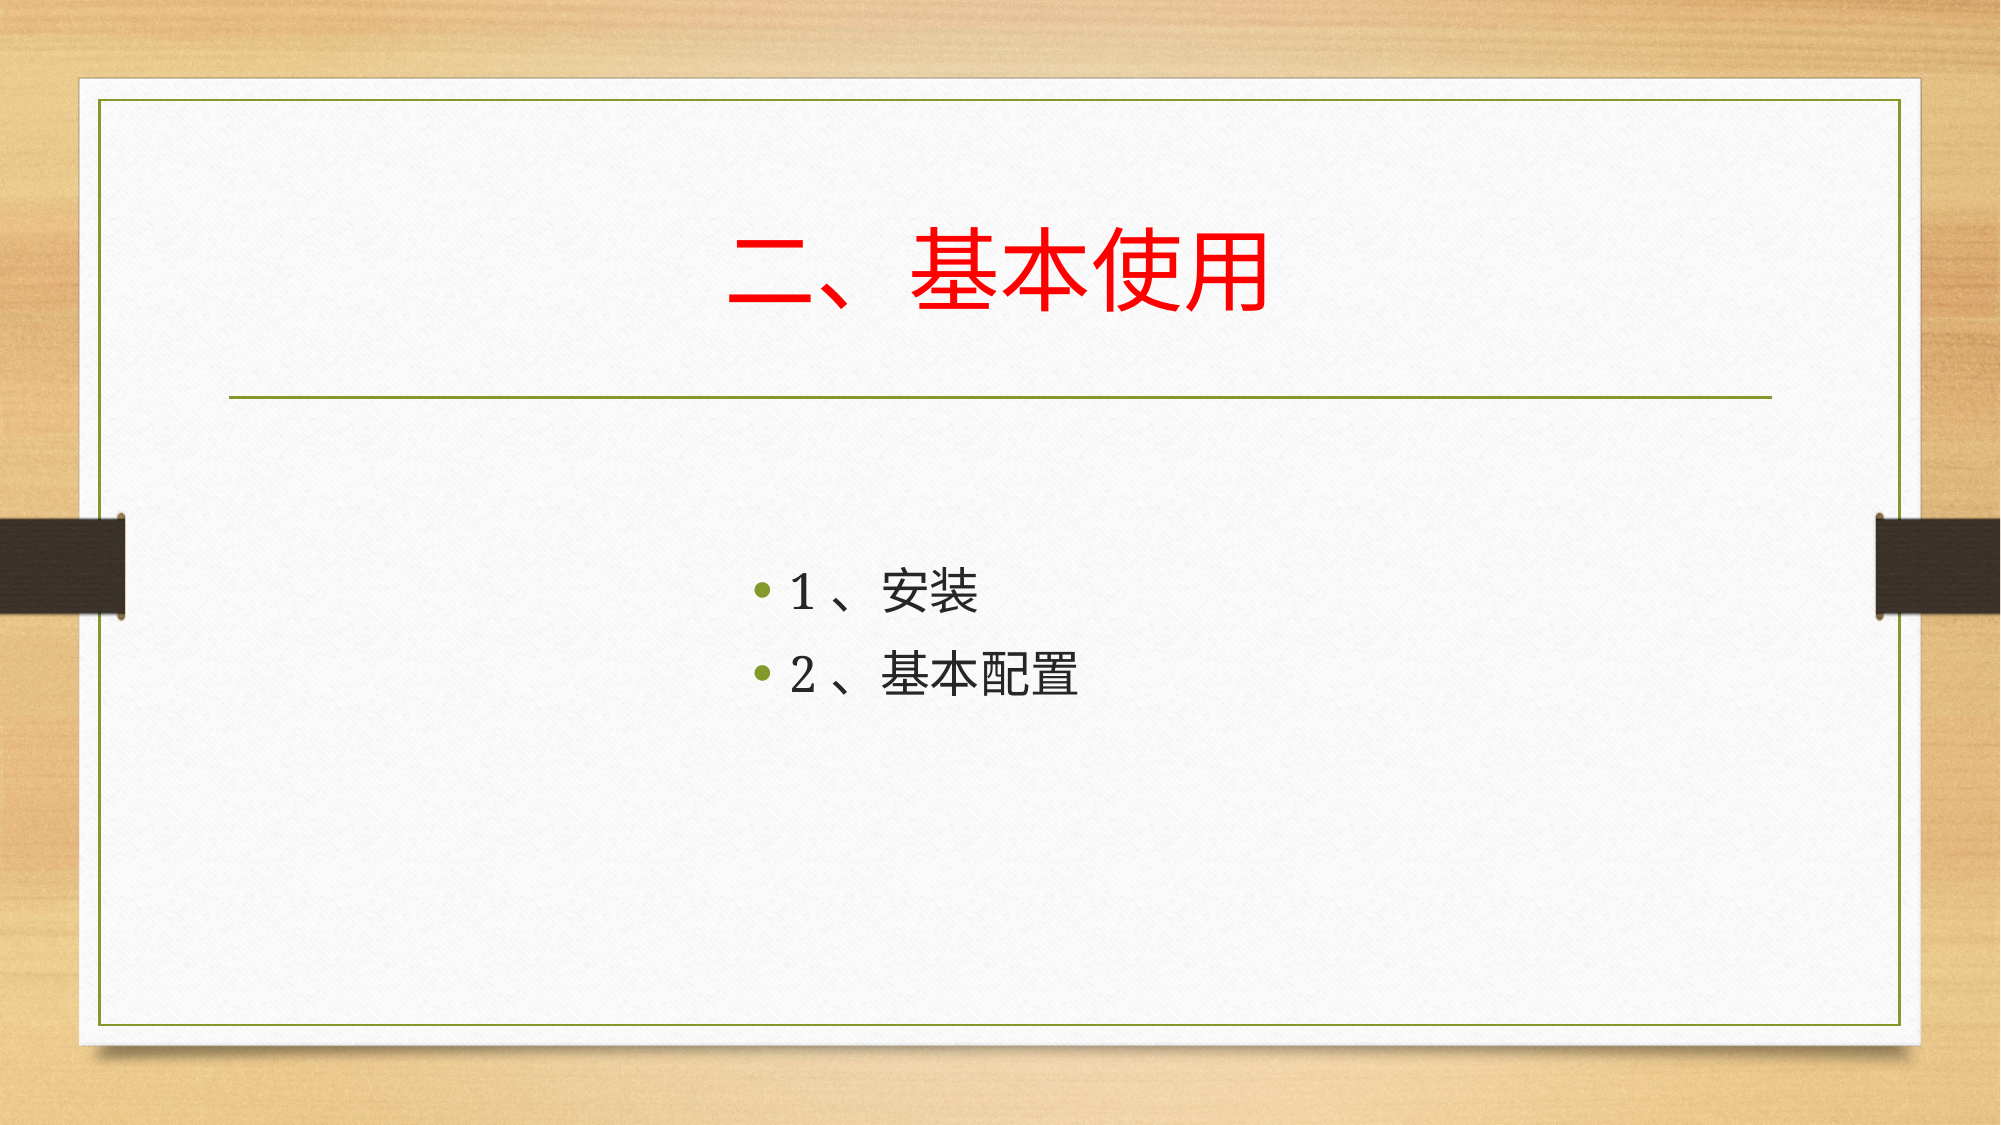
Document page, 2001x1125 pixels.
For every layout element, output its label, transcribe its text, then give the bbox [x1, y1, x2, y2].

list 1、安装 2、基本配置 [212, 387, 1788, 932]
picture [0, 0, 2001, 1125]
title 二、基本使用 [212, 161, 1788, 375]
